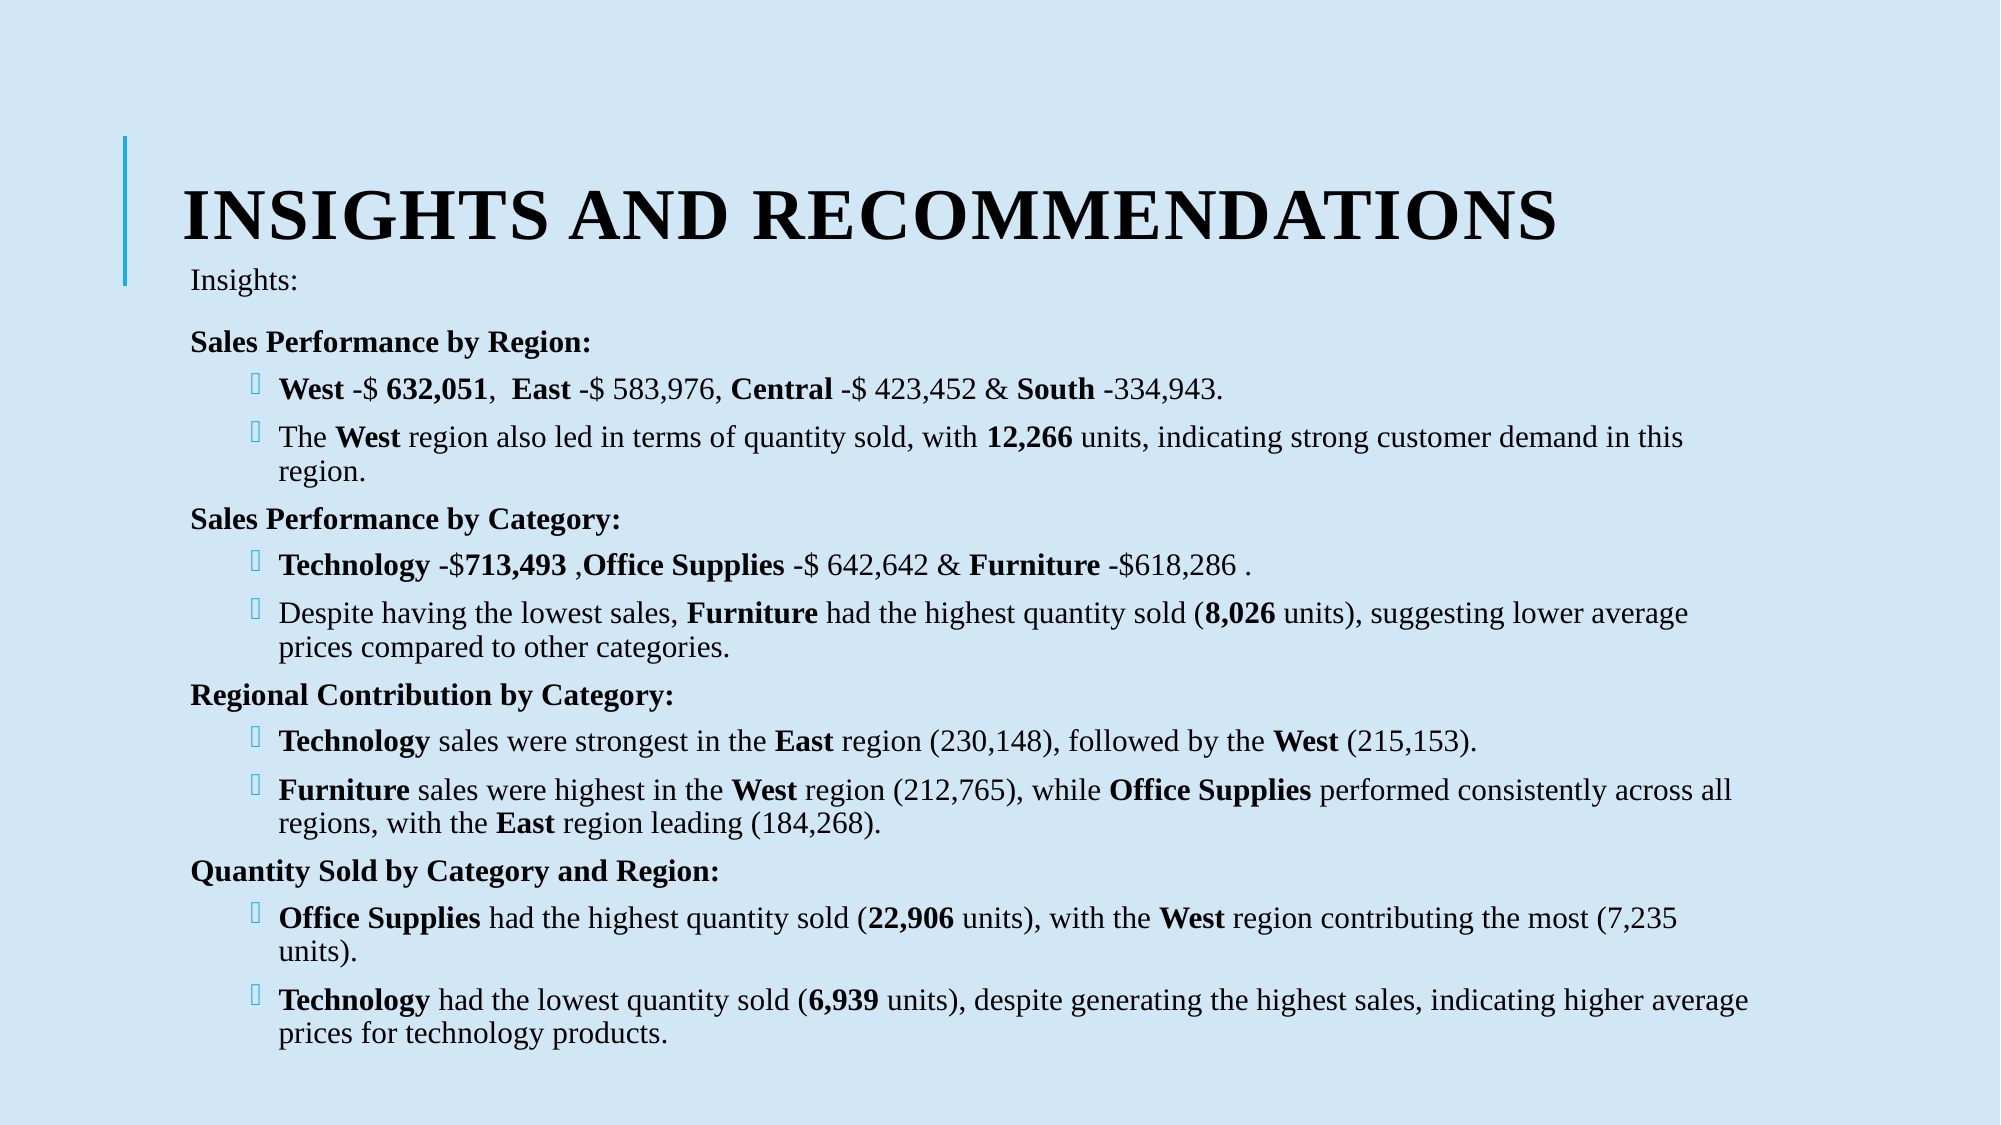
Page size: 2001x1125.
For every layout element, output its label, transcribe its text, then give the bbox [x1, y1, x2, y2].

title Insights and Recommendations [168, 96, 1763, 255]
list Insights: Sales Performance by Region: West -$ 632,051, East -$ 583,976, Central -$ 423,452 & South -334,943. The West region also led in terms of quantity sold, with 12,266 units, indicating strong customer demand in this region. Sales Performance by Category: Technology -$713,493 ,Office Supplies -$ 642,642 & Furniture -$618,286 . Despite having the lowest sales, Furniture had the highest quantity sold (8,026 units), suggesting lower average prices compared to other categories. Regional Contribution by Category: Technology sales were strongest in the East region (230,148), followed by the West (215,153). Furniture sales were highest in the West region (212,765), while Office Supplies performed consistently across all regions, with the East region leading (184,268). Quantity Sold by Category and Region: Office Supplies had the highest quantity sold (22,906 units), with the West region contributing the most (7,235 units). Technology had the lowest quantity sold (6,939 units), despite generating the highest sales, indicating higher average prices for technology products. [168, 255, 1763, 916]
